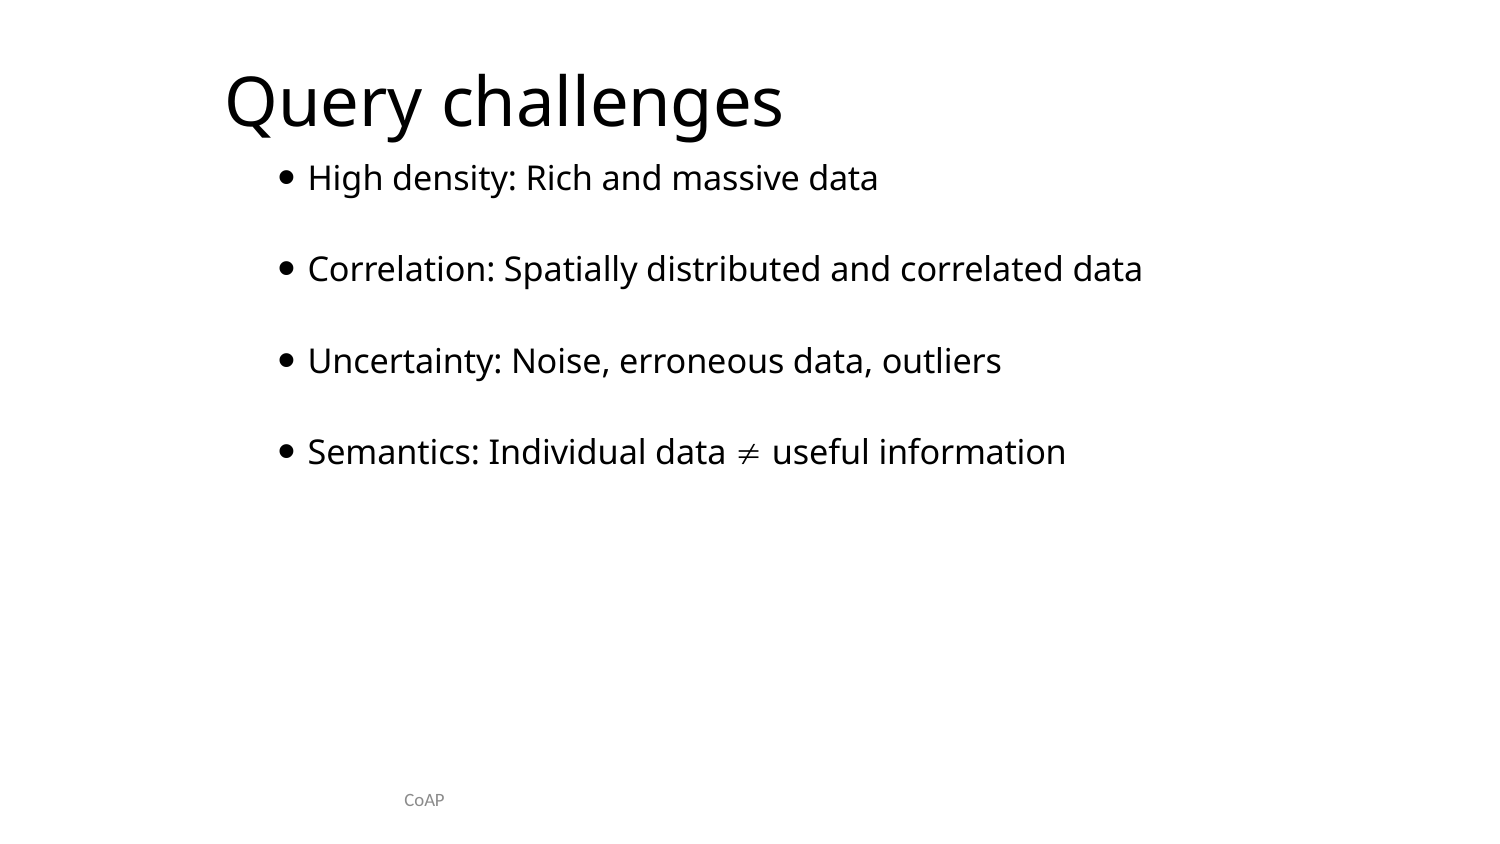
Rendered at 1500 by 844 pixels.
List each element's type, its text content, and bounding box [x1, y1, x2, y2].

title Query challenges [223, 3, 1104, 170]
text_box High density: Rich and massive data Correlation: Spatially distributed and correlated data Uncertainty: Noise, erroneous data, outliers Semantics: Individual data  useful information [276, 155, 1162, 472]
footer CoAP [276, 550, 572, 844]
